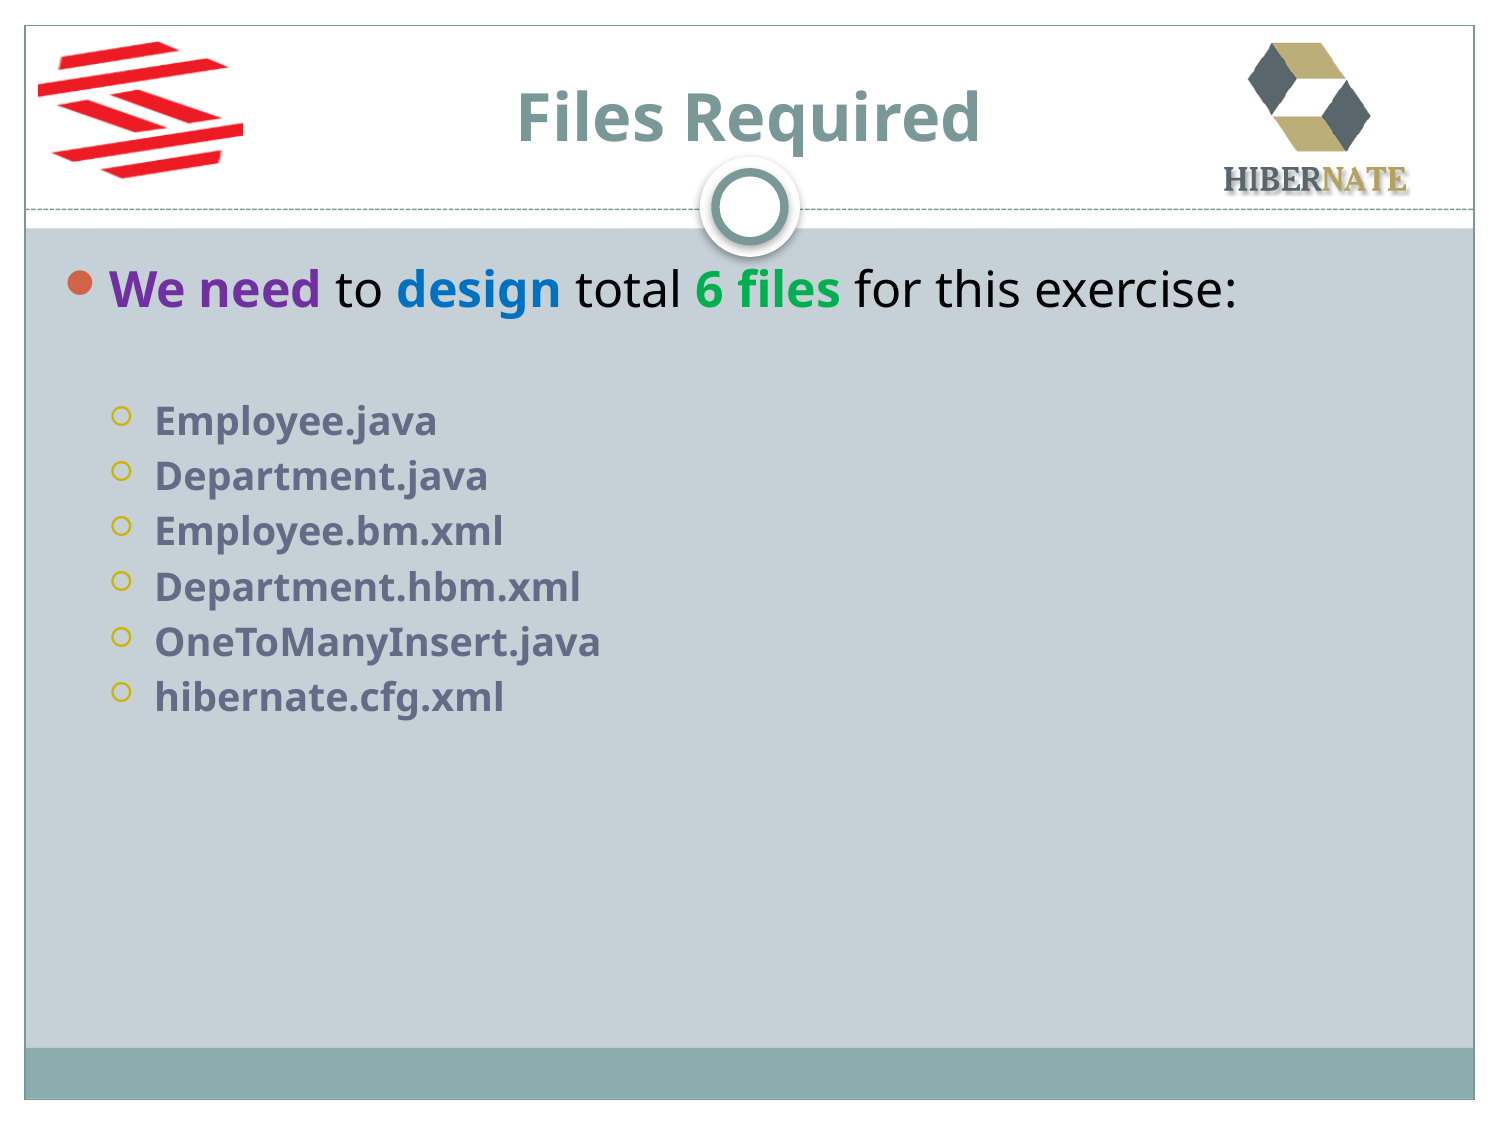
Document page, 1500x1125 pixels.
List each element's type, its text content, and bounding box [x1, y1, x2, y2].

list We need to design total 6 files for this exercise: Employee.java Department.java Employee.bm.xml Department.hbm.xml OneToManyInsert.java hibernate.cfg.xml [49, 250, 1445, 1001]
picture [1223, 42, 1411, 197]
title Files Required [237, 37, 1450, 162]
picture [37, 40, 243, 185]
